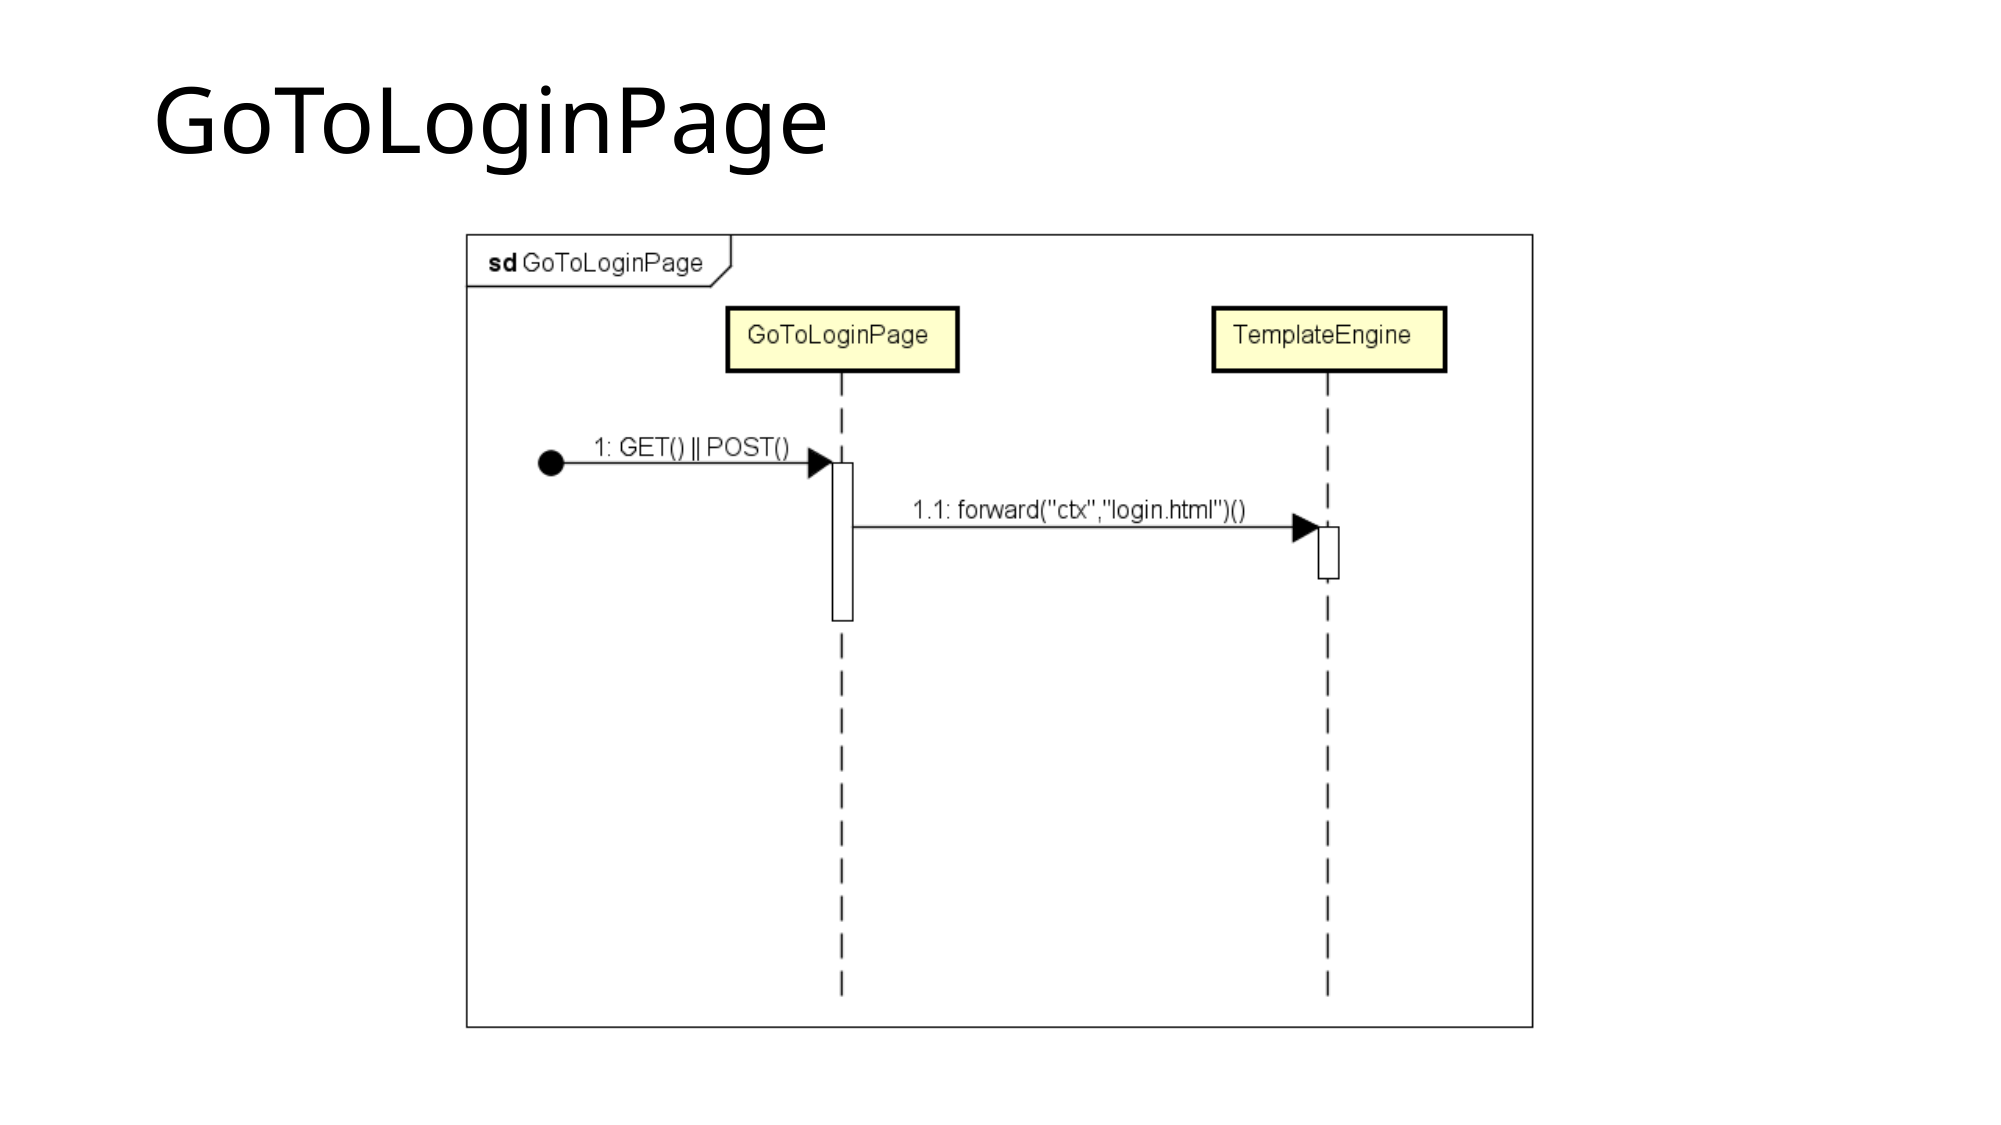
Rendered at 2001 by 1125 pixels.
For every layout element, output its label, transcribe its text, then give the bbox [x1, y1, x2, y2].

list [446, 214, 1554, 1047]
title GoToLoginPage [137, 59, 1863, 188]
